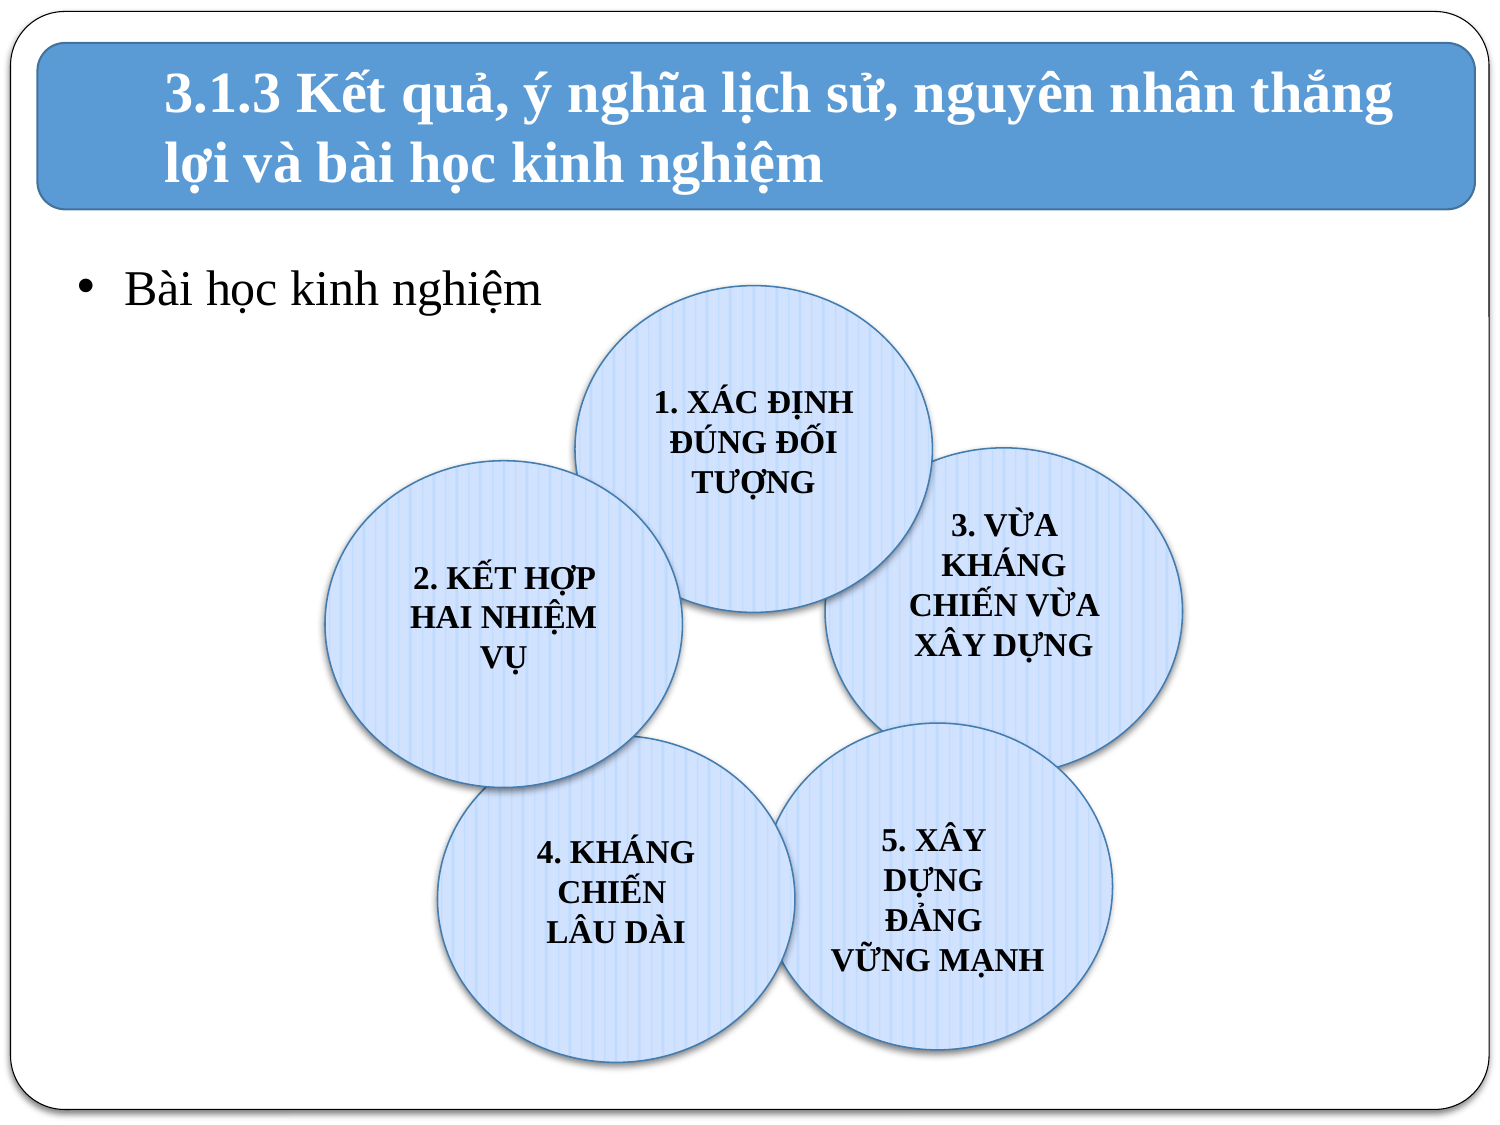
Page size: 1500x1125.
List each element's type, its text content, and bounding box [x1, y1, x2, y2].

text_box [324, 285, 1183, 1063]
text_box Bài học kinh nghiệm [62, 247, 1325, 323]
title 3.1.3 Kết quả, ý nghĩa lịch sử, nguyên nhân thắng lợi và bài học kinh nghiệm [150, 45, 1425, 210]
